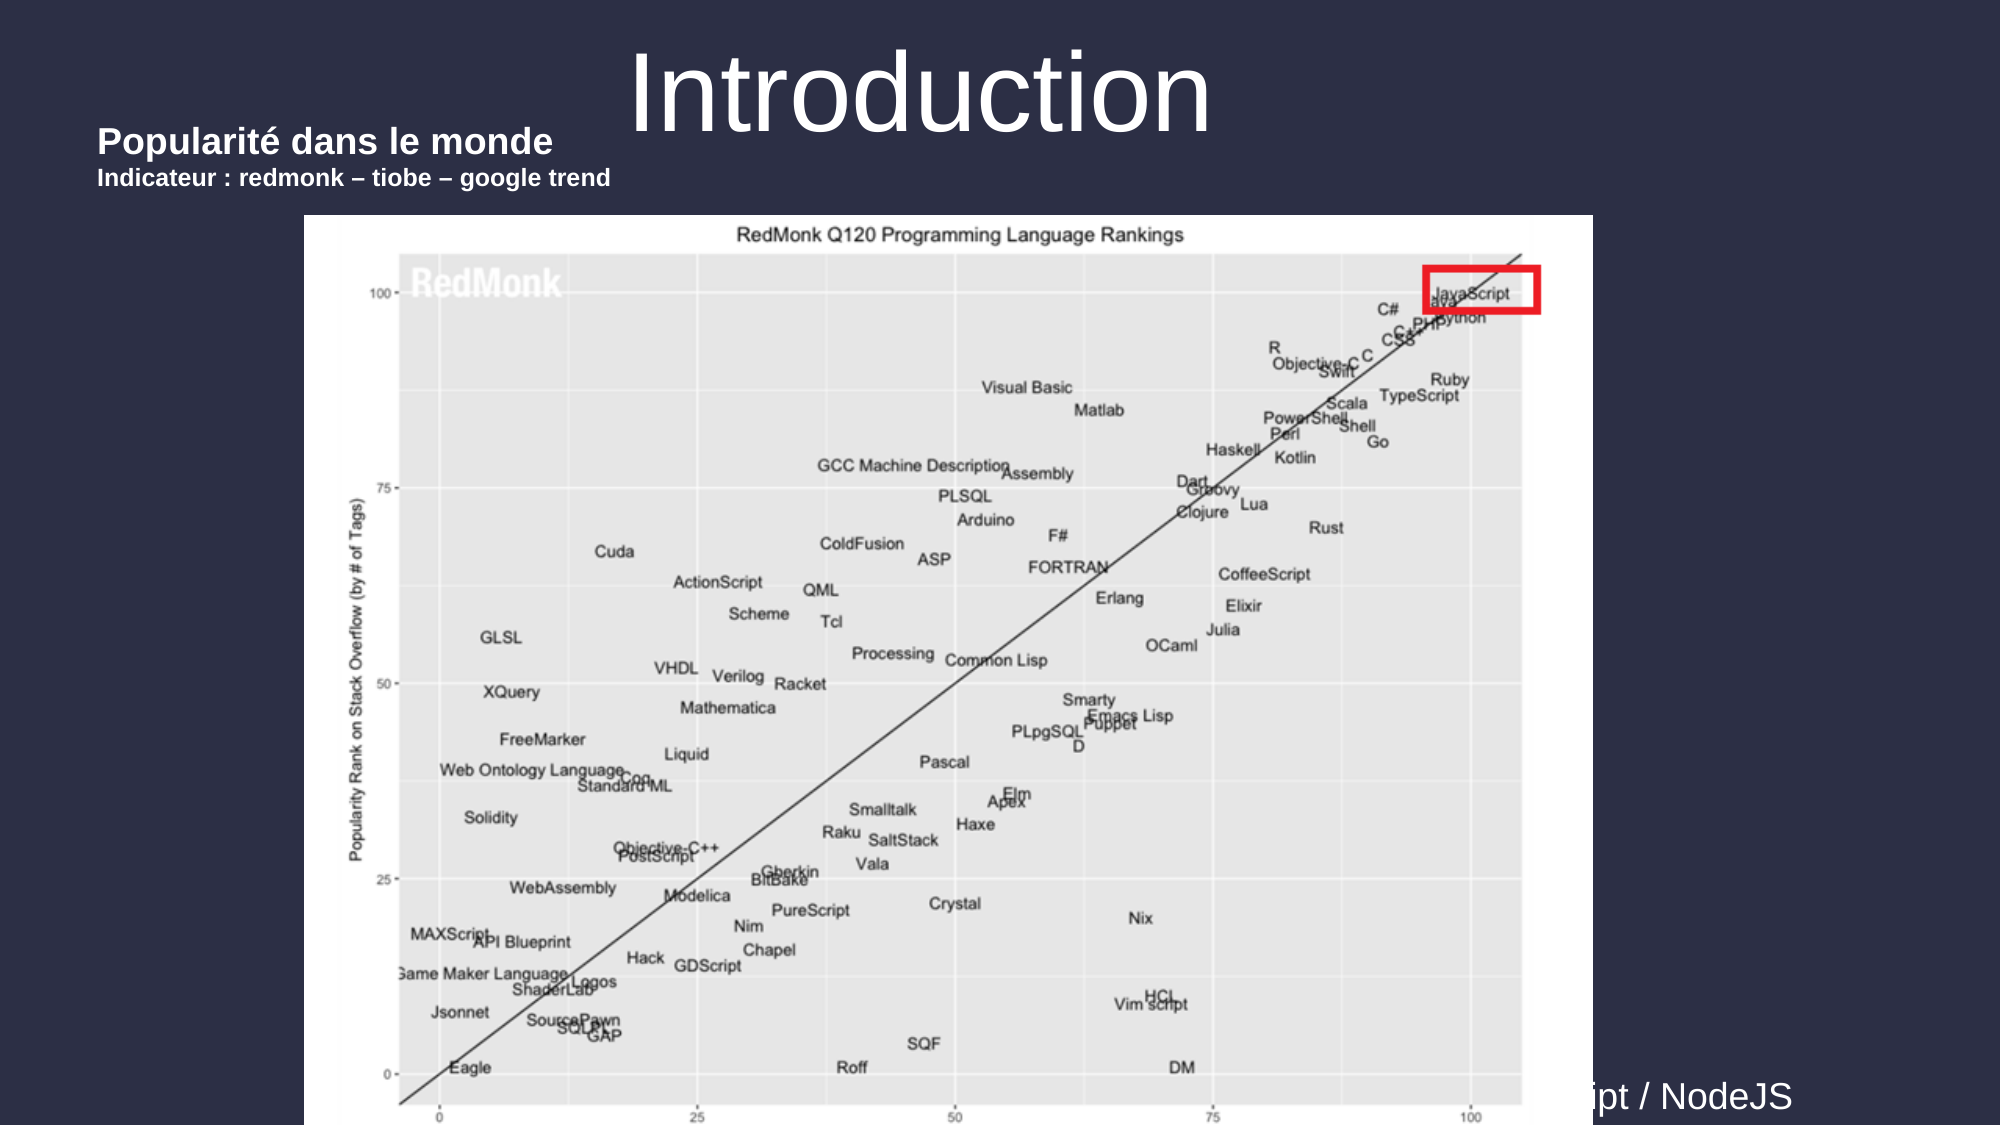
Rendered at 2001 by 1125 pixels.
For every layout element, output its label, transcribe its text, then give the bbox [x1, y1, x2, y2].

text_box Popularité dans le monde Indicateur : redmonk – tiobe – google trend [82, 109, 627, 200]
text_box Introduction [0, 11, 1921, 161]
picture [304, 215, 1593, 1125]
text_box UIMM - Module Javascript / NodeJS [1593, 1064, 2000, 1125]
